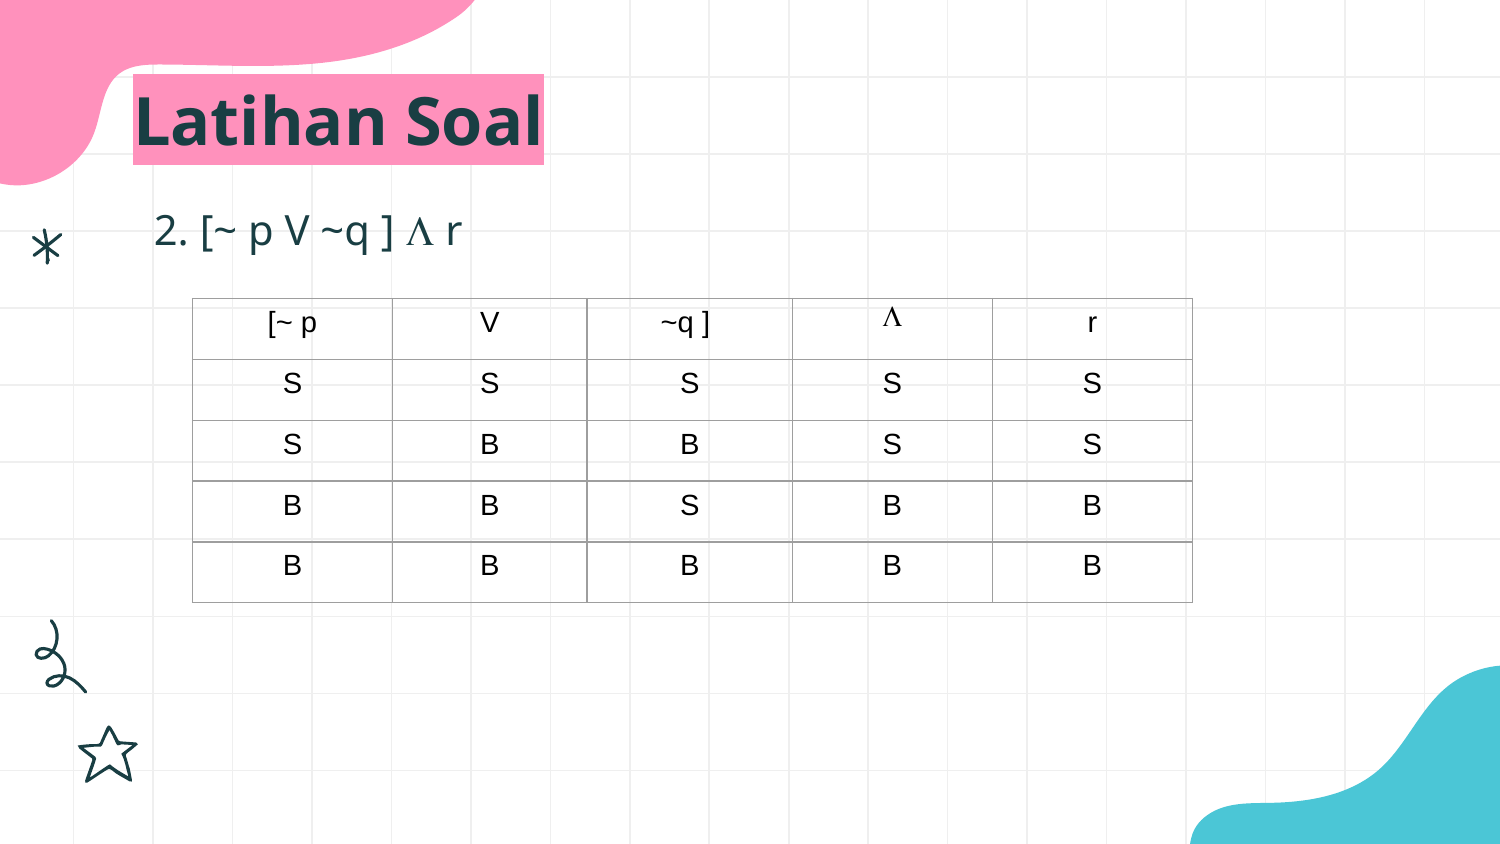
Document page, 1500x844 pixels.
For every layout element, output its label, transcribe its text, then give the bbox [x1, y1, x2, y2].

table_cell S [993, 421, 1192, 480]
table_cell B [793, 543, 992, 602]
table_header  [793, 299, 992, 359]
table_cell S [393, 360, 586, 420]
table_cell B [588, 421, 792, 480]
table_cell S [793, 421, 992, 480]
table_cell S [193, 360, 392, 420]
table_header [~ p [193, 299, 392, 359]
title Latihan Soal [118, 87, 1382, 150]
table_cell B [193, 543, 392, 602]
table_cell S [793, 360, 992, 420]
list 2. [~ p V ~q ]  r [120, 188, 1384, 254]
table_cell B [993, 543, 1192, 602]
table_header r [993, 299, 1192, 359]
table_cell B [393, 421, 586, 480]
table_cell S [588, 360, 792, 420]
table_cell S [588, 482, 792, 541]
table_cell B [393, 543, 586, 602]
table_cell S [993, 360, 1192, 420]
table_cell B [193, 482, 392, 541]
table_header V [393, 299, 586, 359]
table_cell B [993, 482, 1192, 541]
table_header ~q ] [588, 299, 792, 359]
table_cell B [793, 482, 992, 541]
table_cell B [588, 543, 792, 602]
table_cell B [393, 482, 586, 541]
table_cell S [193, 421, 392, 480]
